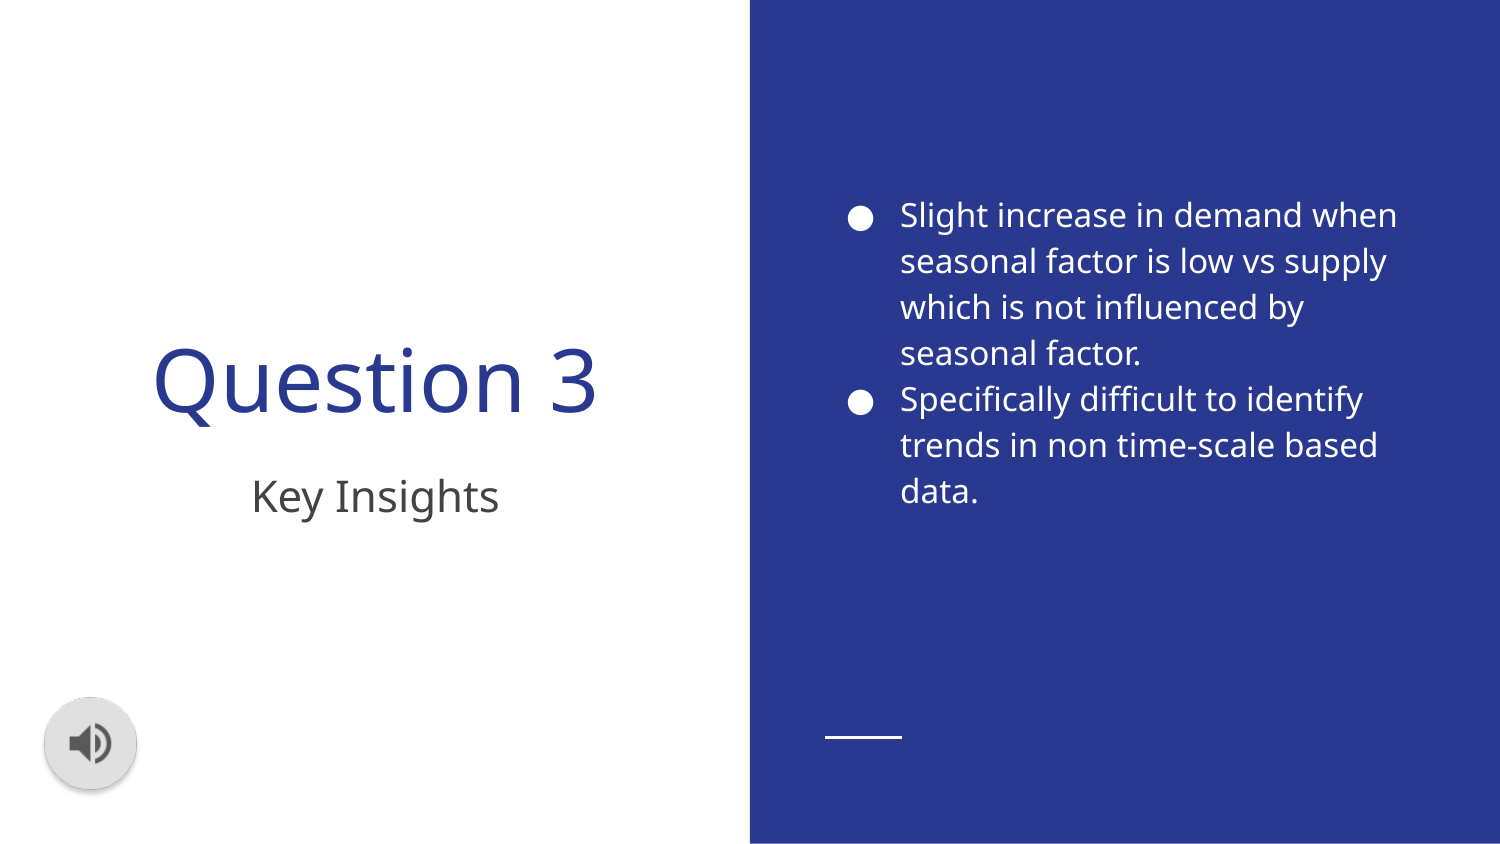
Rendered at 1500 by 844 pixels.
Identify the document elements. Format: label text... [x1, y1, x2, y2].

picture [35, 688, 146, 800]
title Question 3 [43, 188, 708, 446]
list Slight increase in demand when seasonal factor is low vs supply which is not influenced by seasonal factor. Specifically difficult to identify trends in non time-scale based data. [810, 173, 1440, 595]
subtitle Key Insights [43, 454, 708, 663]
